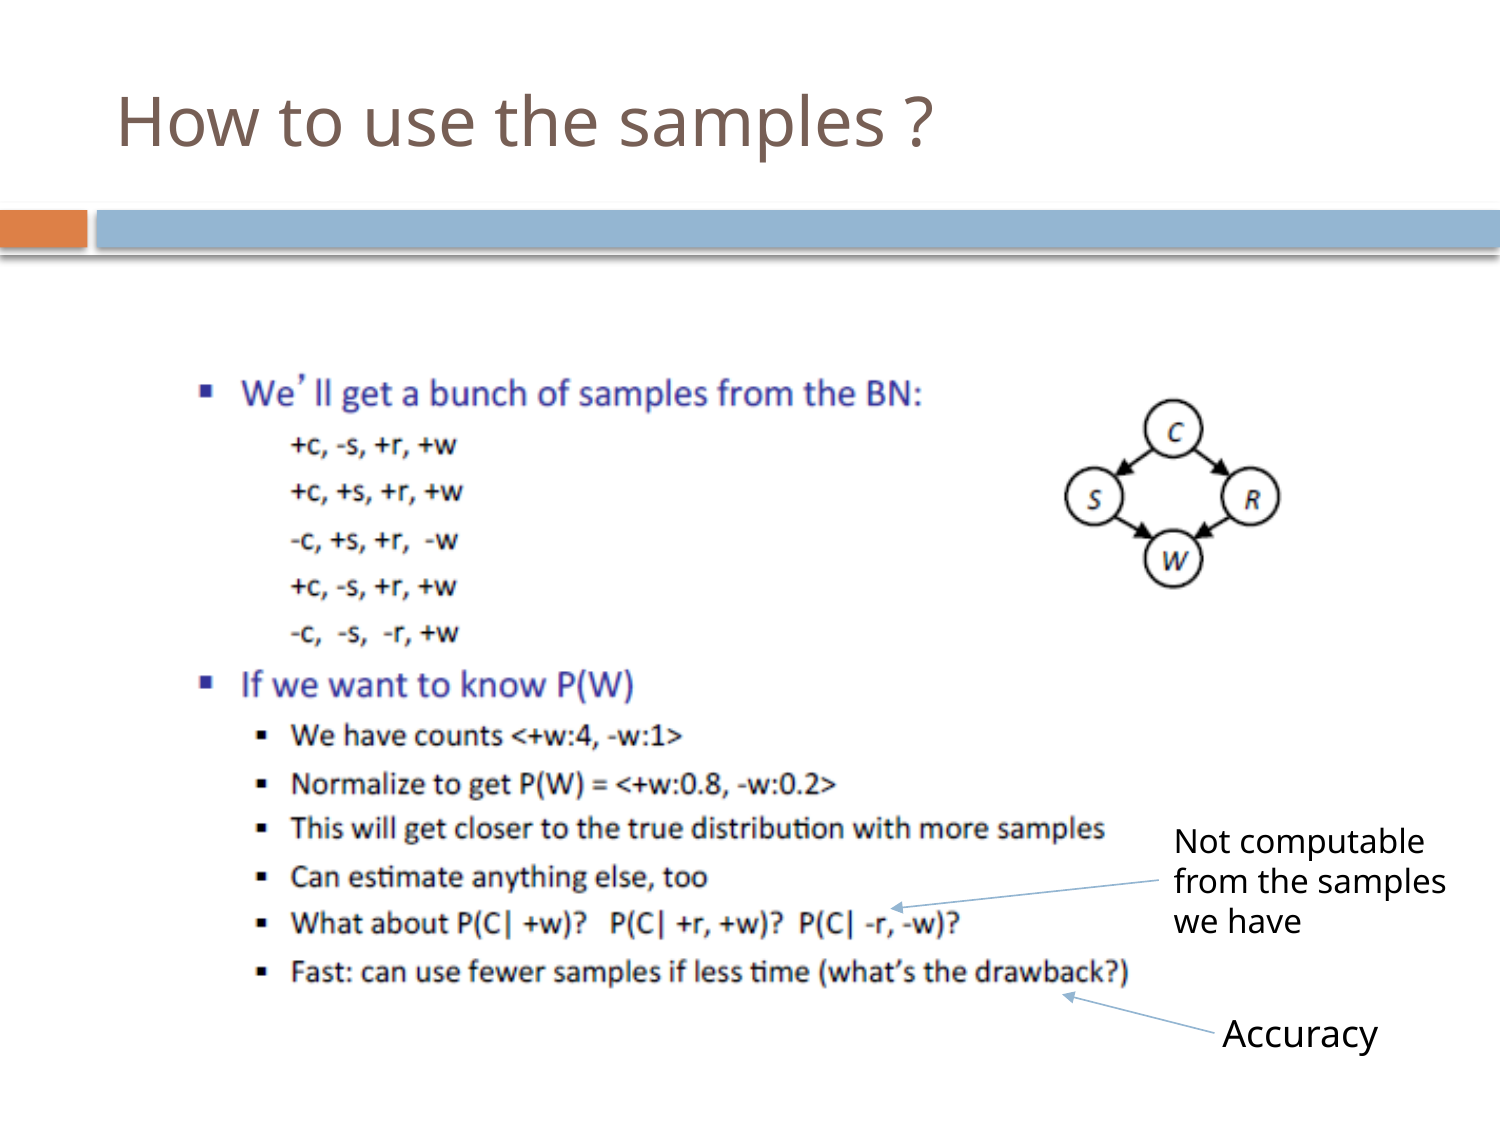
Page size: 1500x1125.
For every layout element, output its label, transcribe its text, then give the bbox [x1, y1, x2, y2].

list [160, 326, 1341, 1034]
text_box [1061, 994, 1215, 1034]
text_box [889, 860, 1160, 910]
title How to use the samples ? [100, 37, 1438, 200]
text_box Accuracy [1207, 1002, 1412, 1063]
text_box Not computable from the samples we have [1347, 812, 1483, 948]
